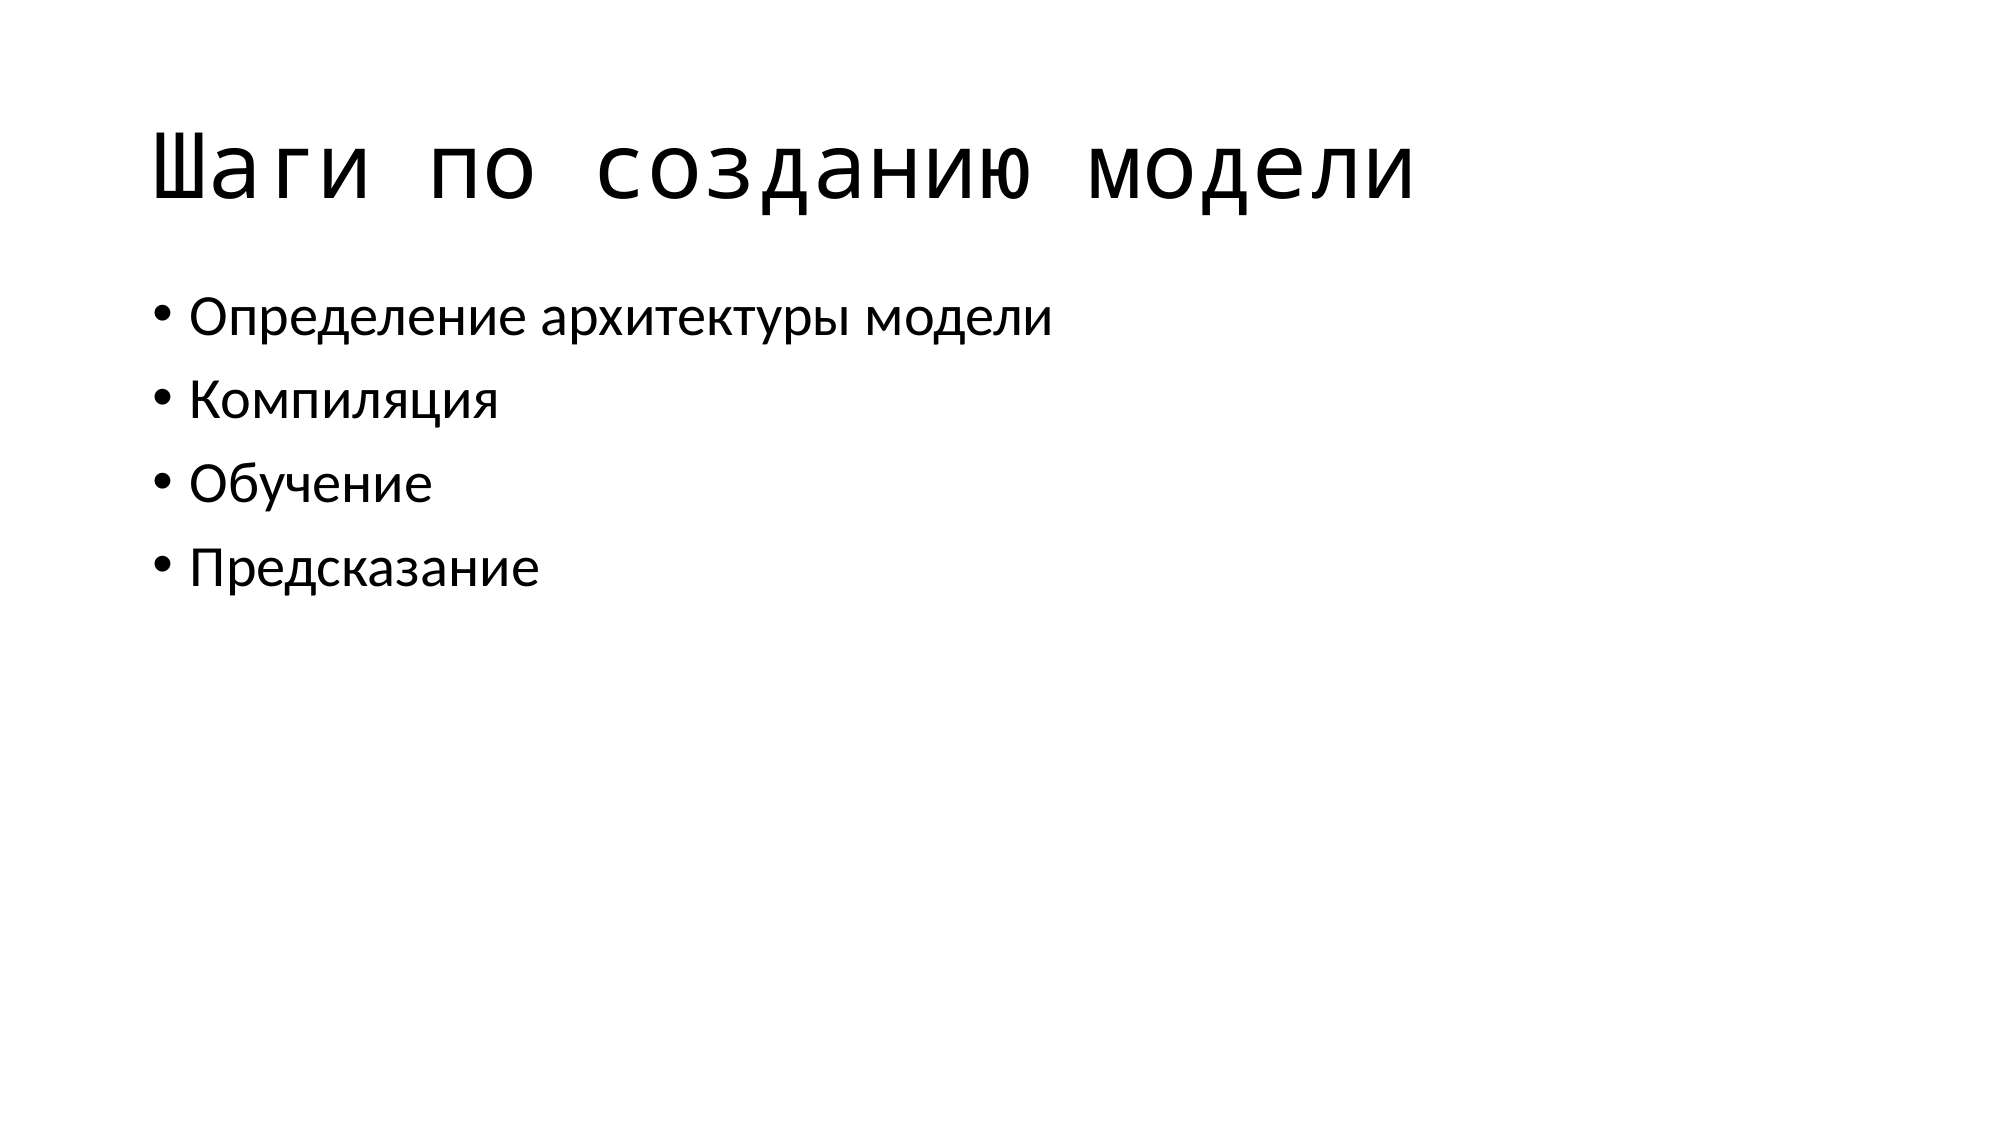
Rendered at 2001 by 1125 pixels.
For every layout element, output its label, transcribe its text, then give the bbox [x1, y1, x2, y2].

list Определение архитектуры модели Компиляция Обучение Предсказание [137, 277, 1931, 696]
title Шаги по созданию модели [137, 59, 1780, 277]
